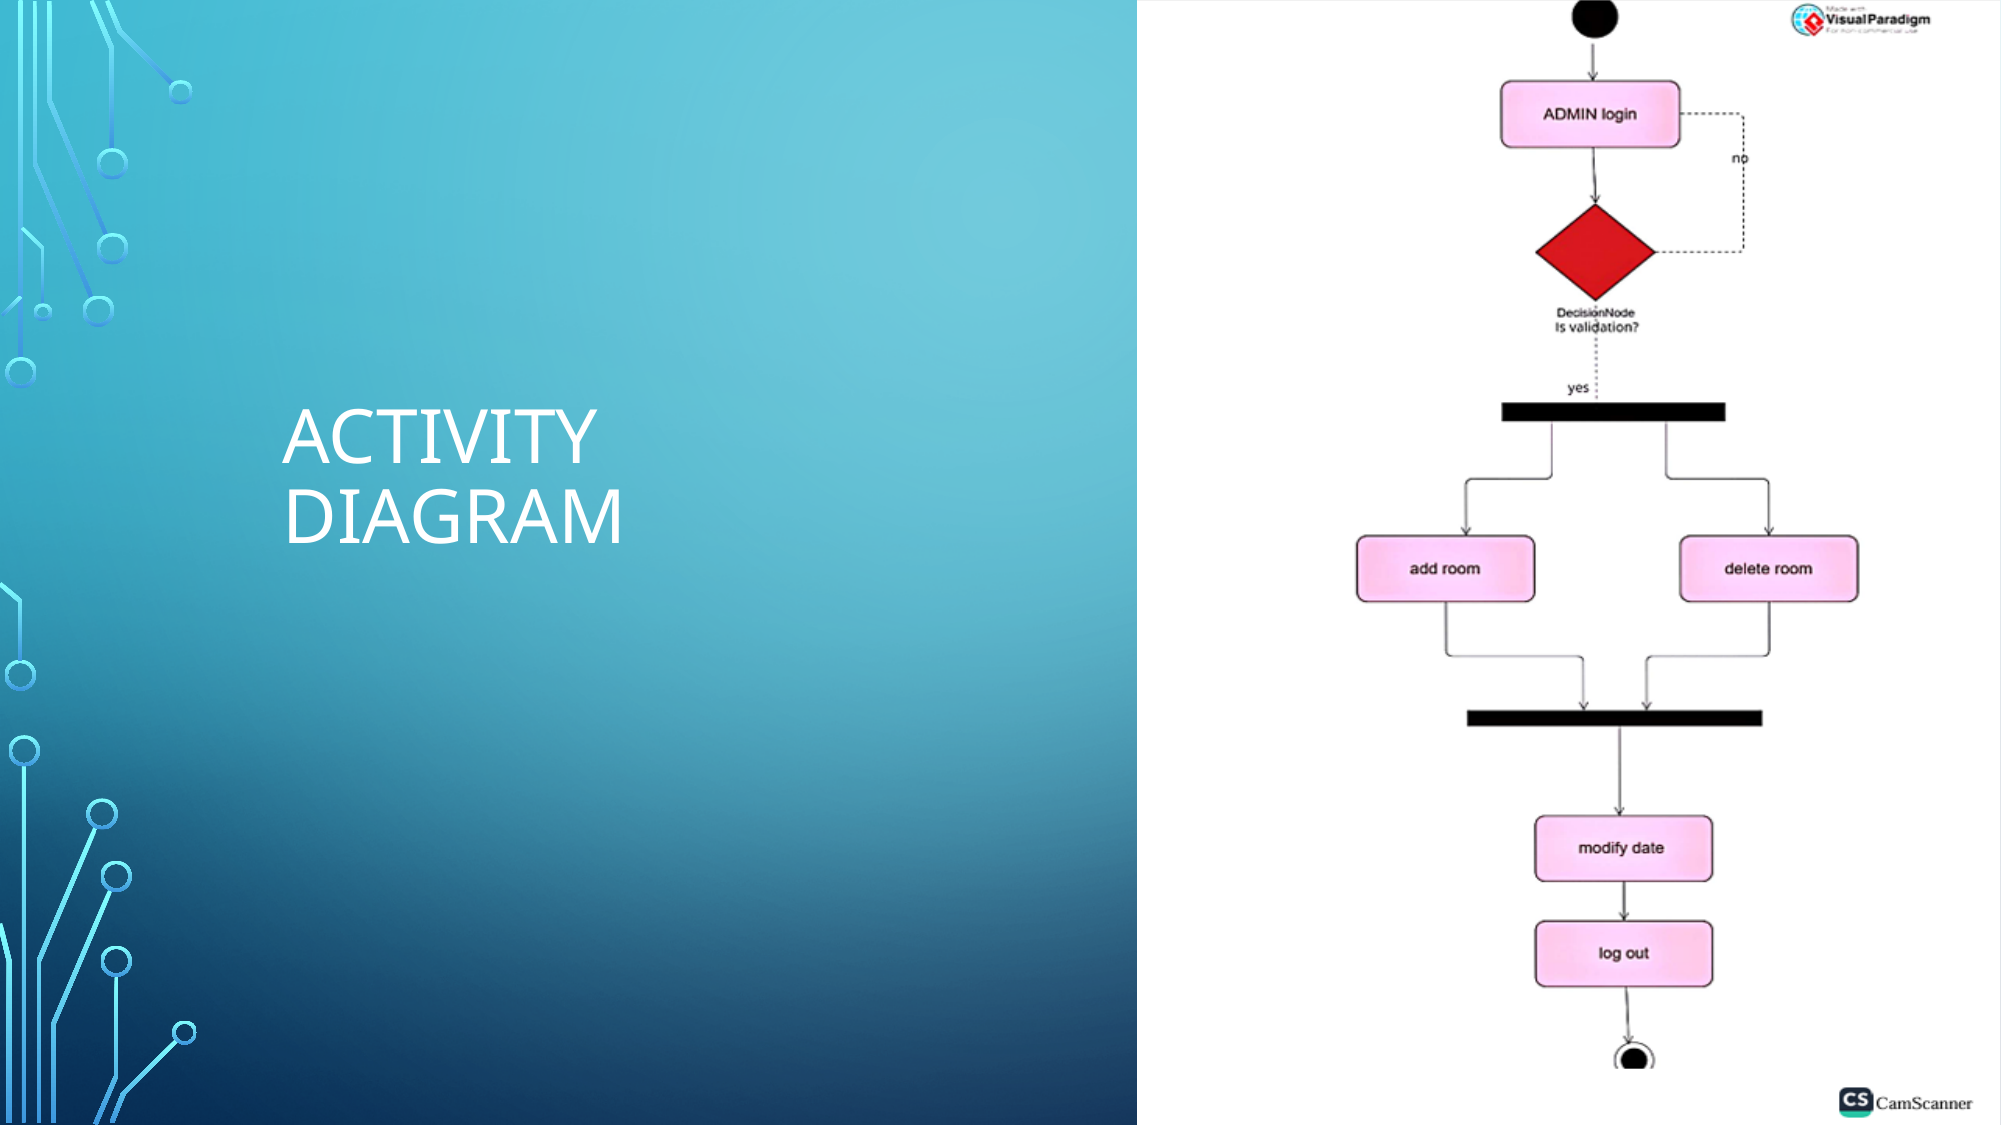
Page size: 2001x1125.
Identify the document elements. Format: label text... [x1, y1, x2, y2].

title ACTIVITY DIAGRAM [267, 396, 913, 563]
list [1137, 0, 2000, 1125]
